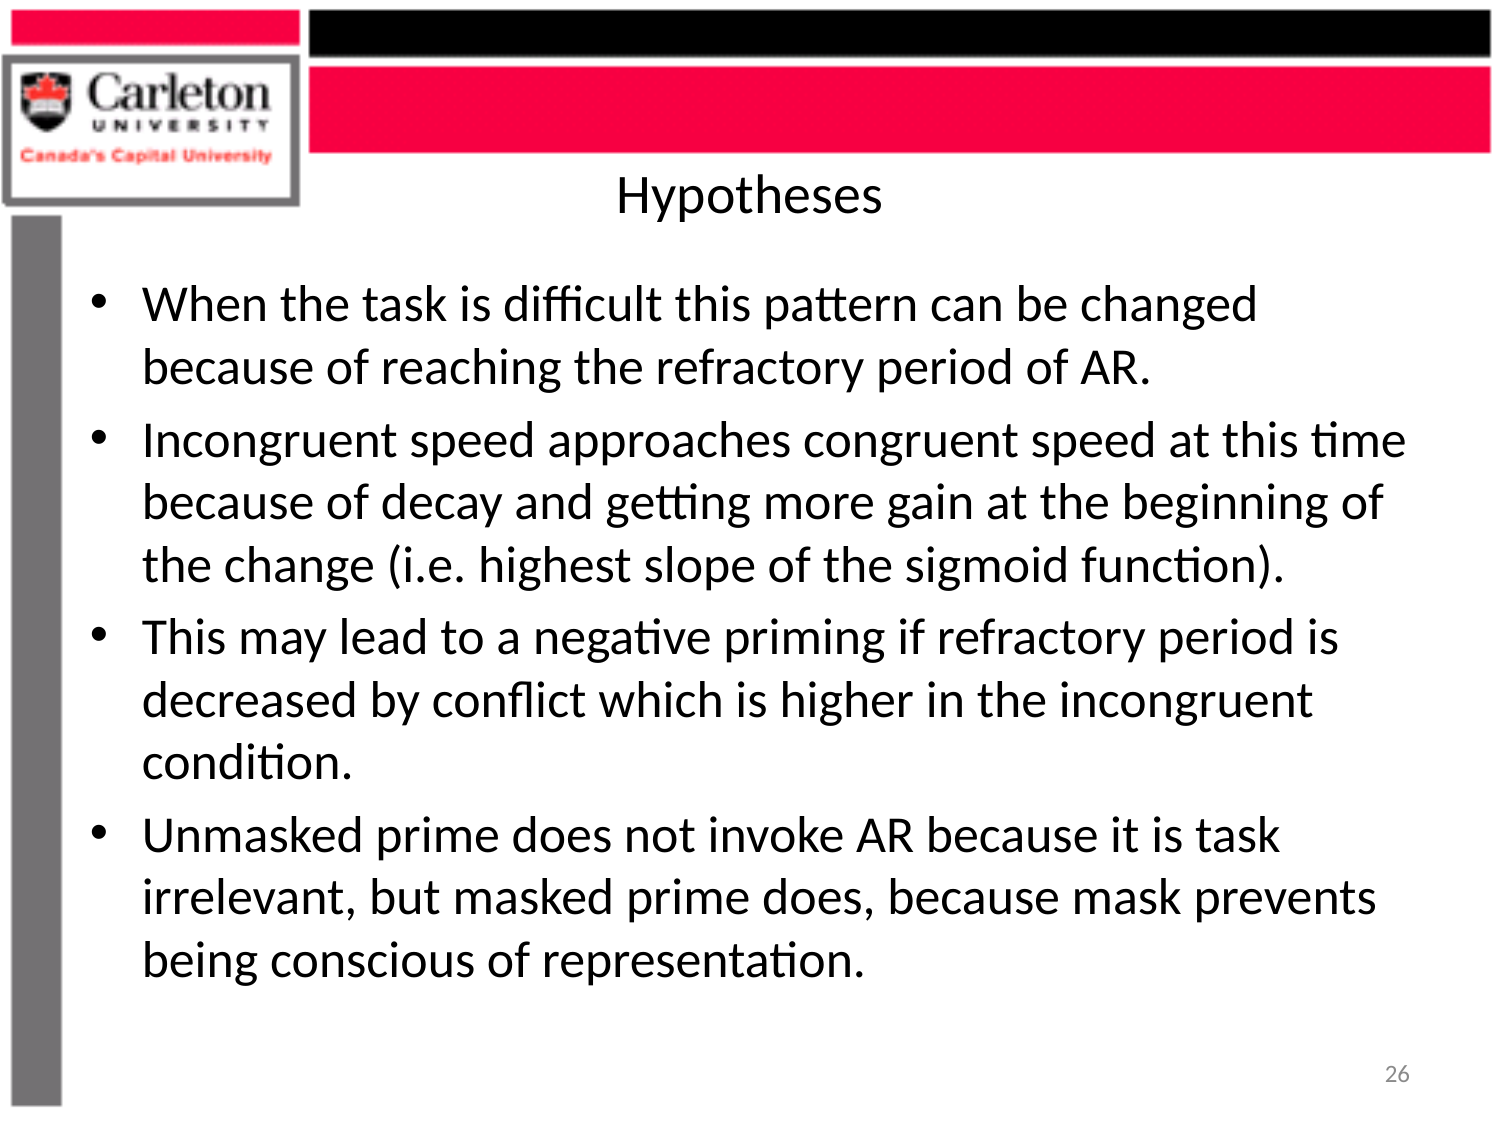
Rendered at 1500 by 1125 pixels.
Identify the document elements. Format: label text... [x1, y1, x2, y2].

list When the task is difficult this pattern can be changed because of reaching the refractory period of AR. Incongruent speed approaches congruent speed at this time because of decay and getting more gain at the beginning of the change (i.e. highest slope of the sigmoid function). This may lead to a negative priming if refractory period is decreased by conflict which is higher in the incongruent condition. Unmasked prime does not invoke AR because it is task irrelevant, but masked prime does, because mask prevents being conscious of representation. [75, 262, 1425, 1005]
picture [0, 0, 1500, 1125]
slide_number 26 [1074, 1042, 1425, 1103]
title Hypotheses [75, 149, 1425, 233]
